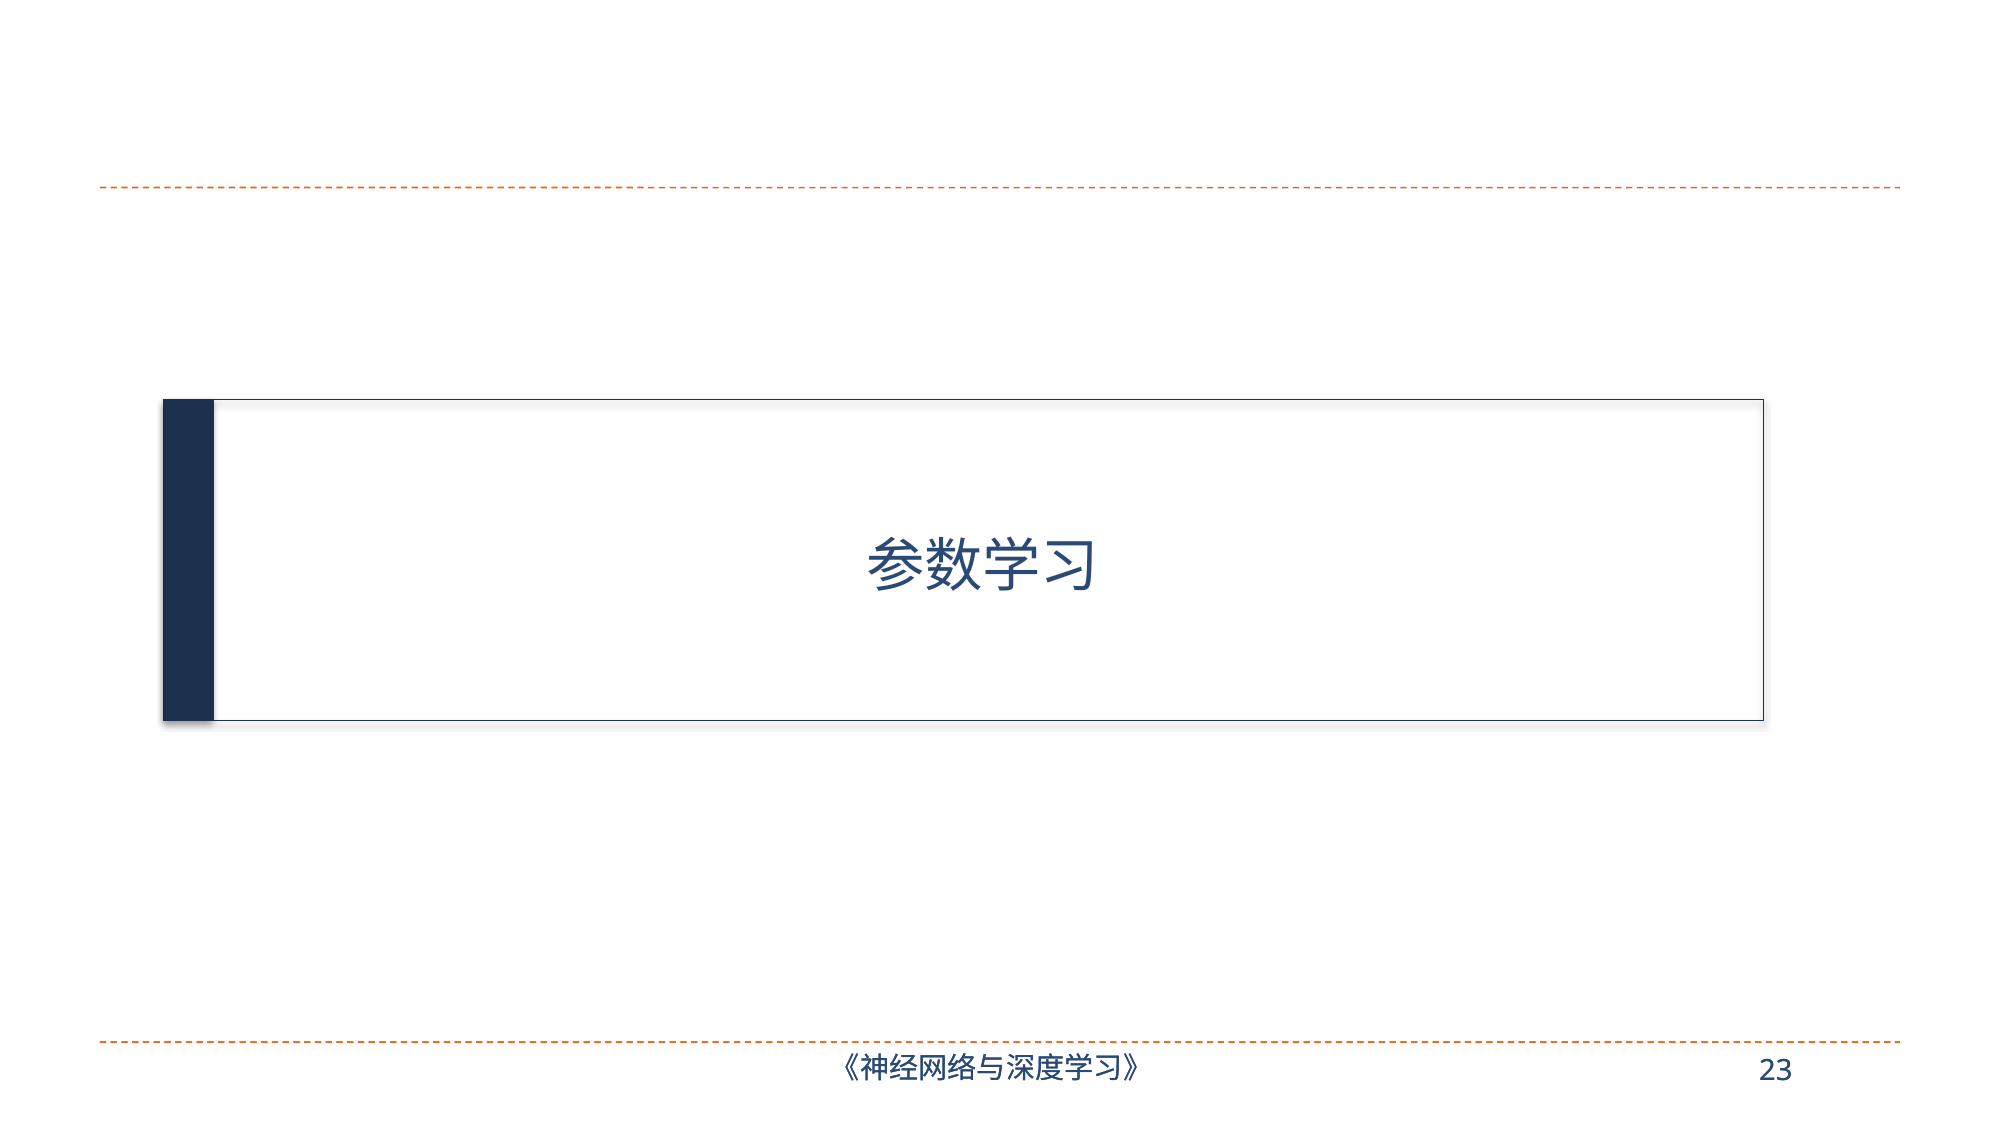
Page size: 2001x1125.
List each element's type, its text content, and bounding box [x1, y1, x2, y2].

title 参数学习 [232, 439, 1733, 688]
